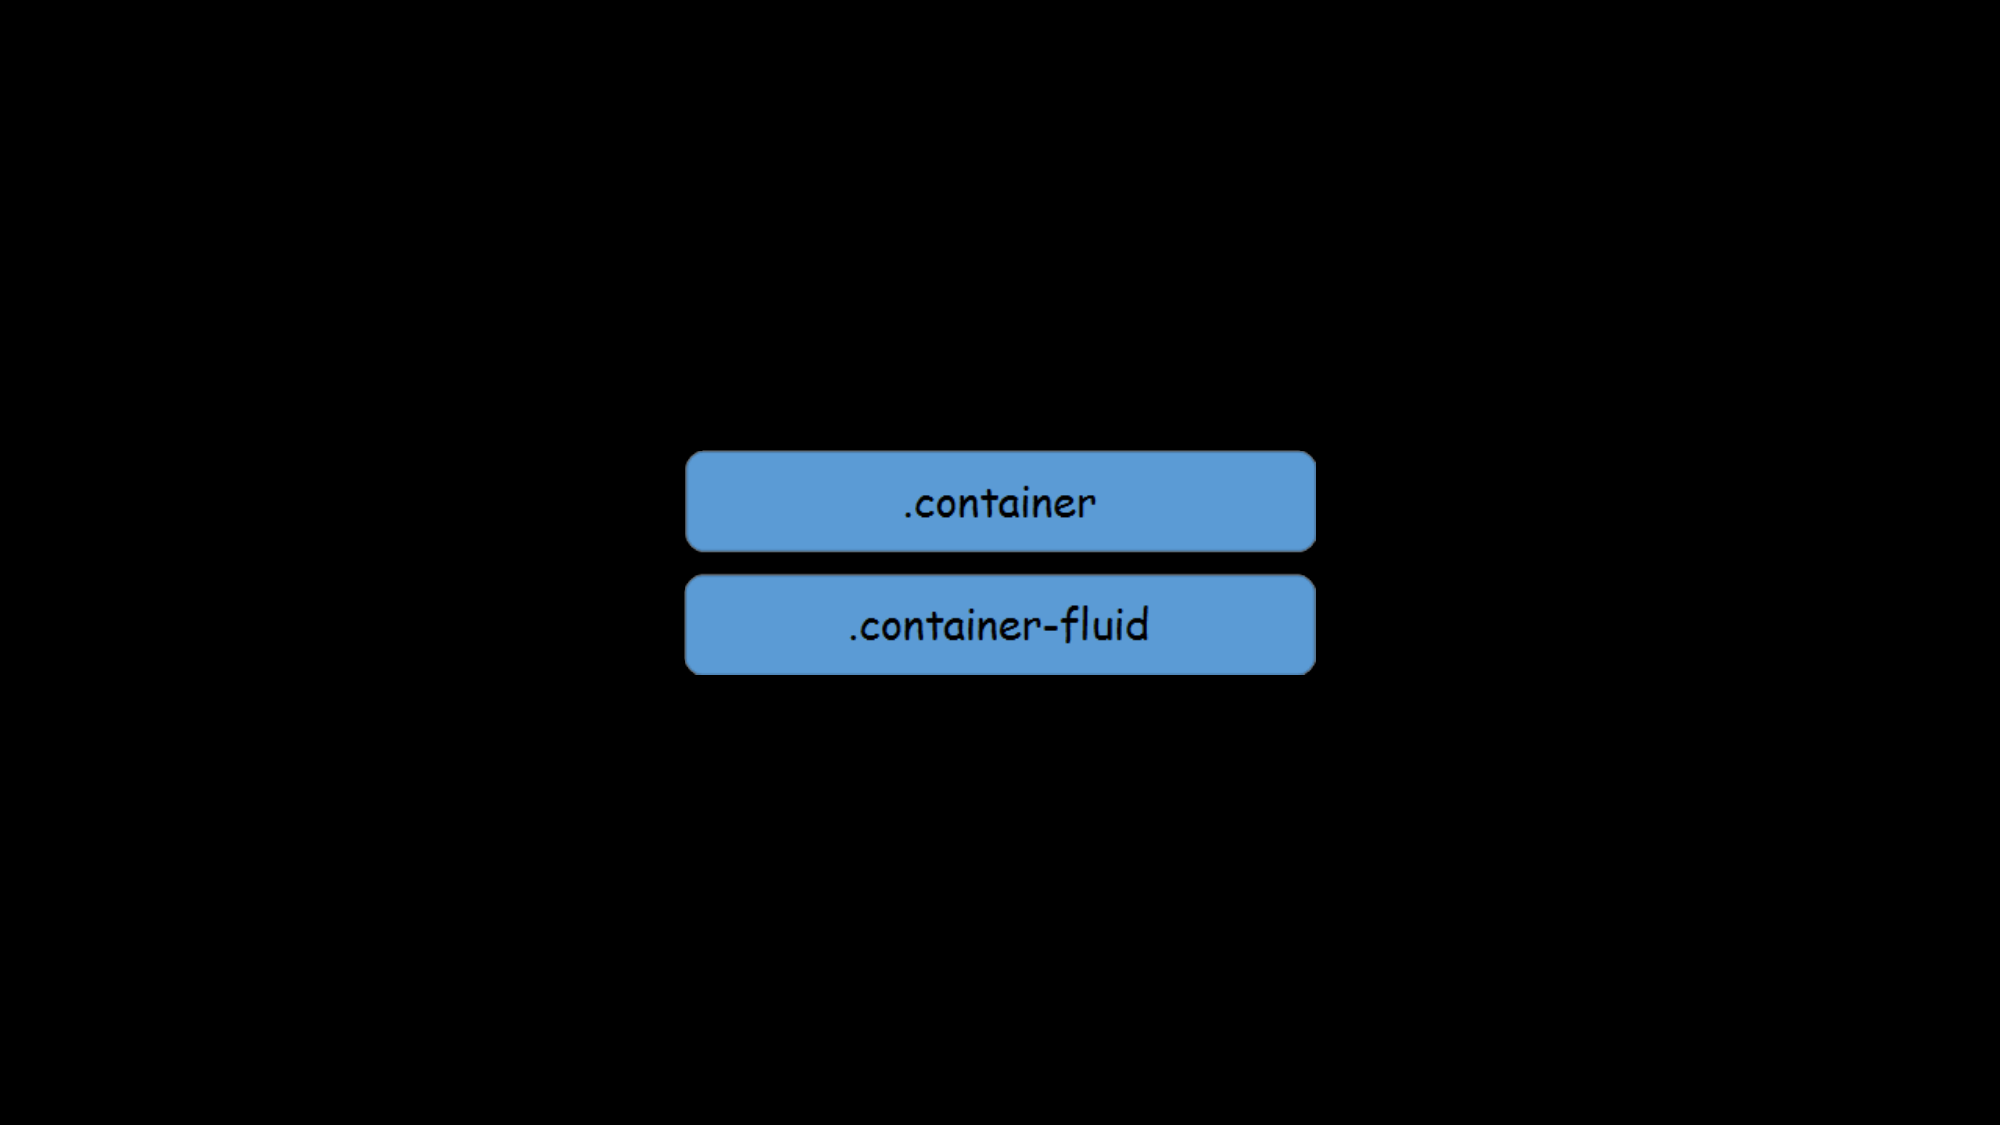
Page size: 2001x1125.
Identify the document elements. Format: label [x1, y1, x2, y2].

picture [684, 450, 1316, 675]
